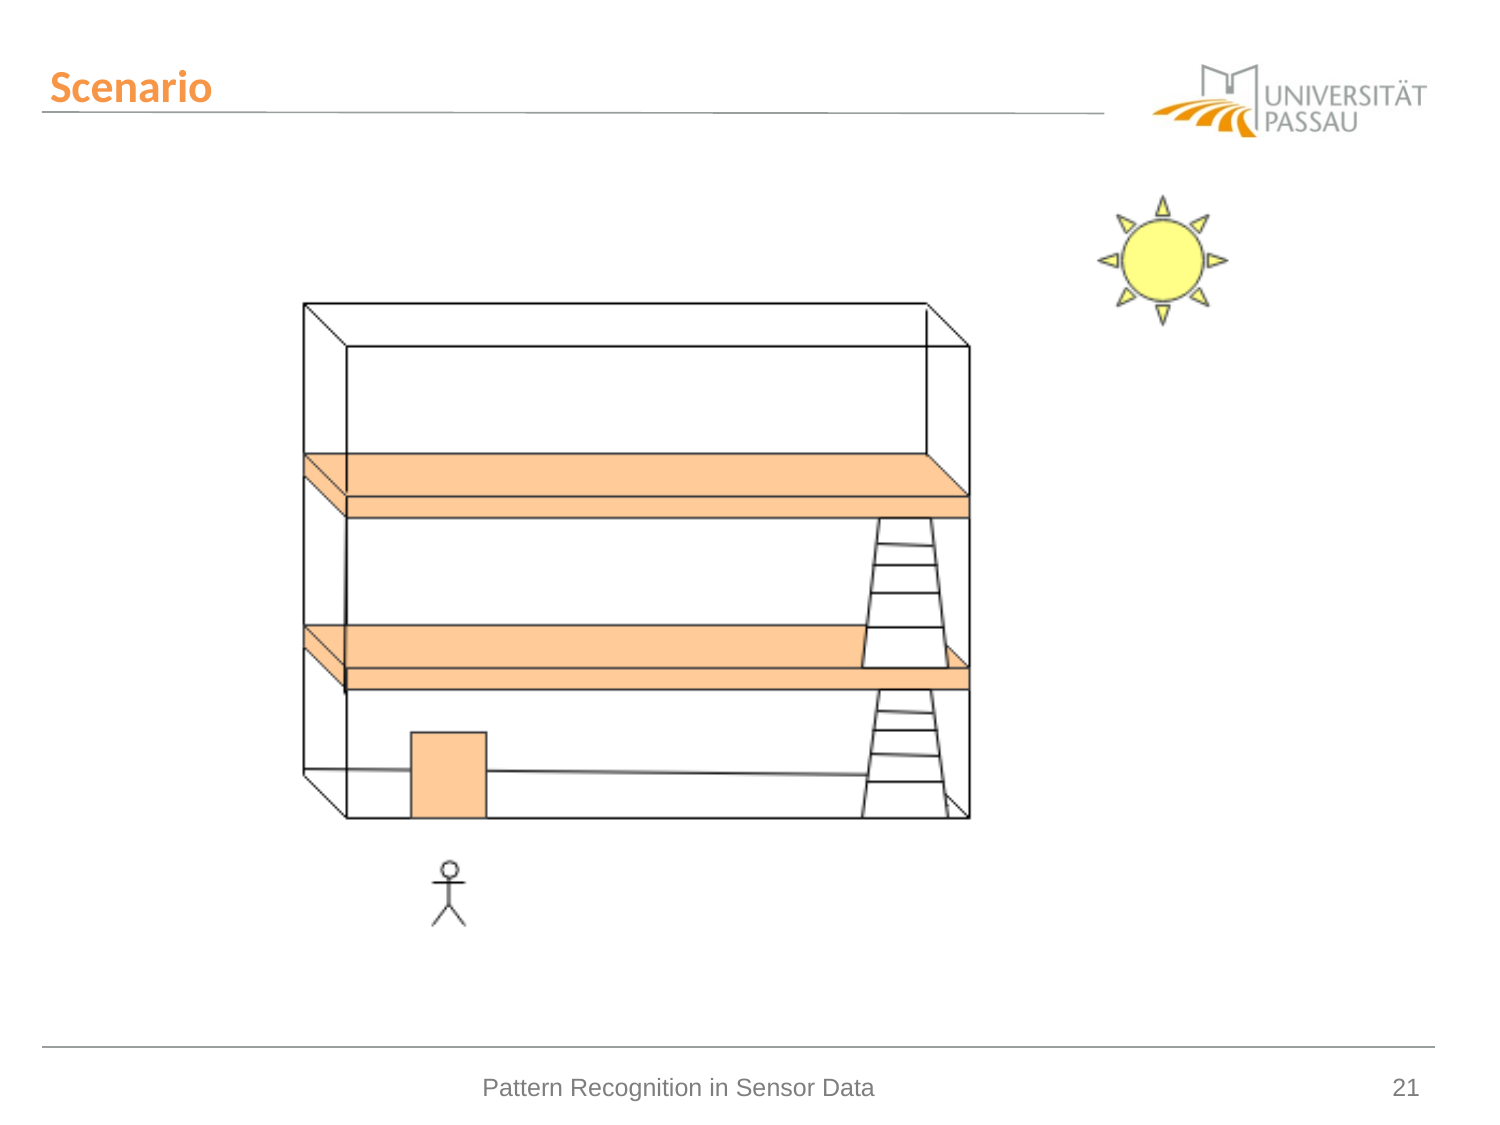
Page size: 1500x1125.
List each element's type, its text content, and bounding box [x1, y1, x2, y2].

title Scenario [50, 56, 638, 113]
picture [1151, 63, 1428, 138]
footer Pattern Recognition in Sensor Data [480, 1071, 1032, 1104]
picture [256, 184, 1244, 941]
slide_number 21 [1388, 1071, 1425, 1104]
